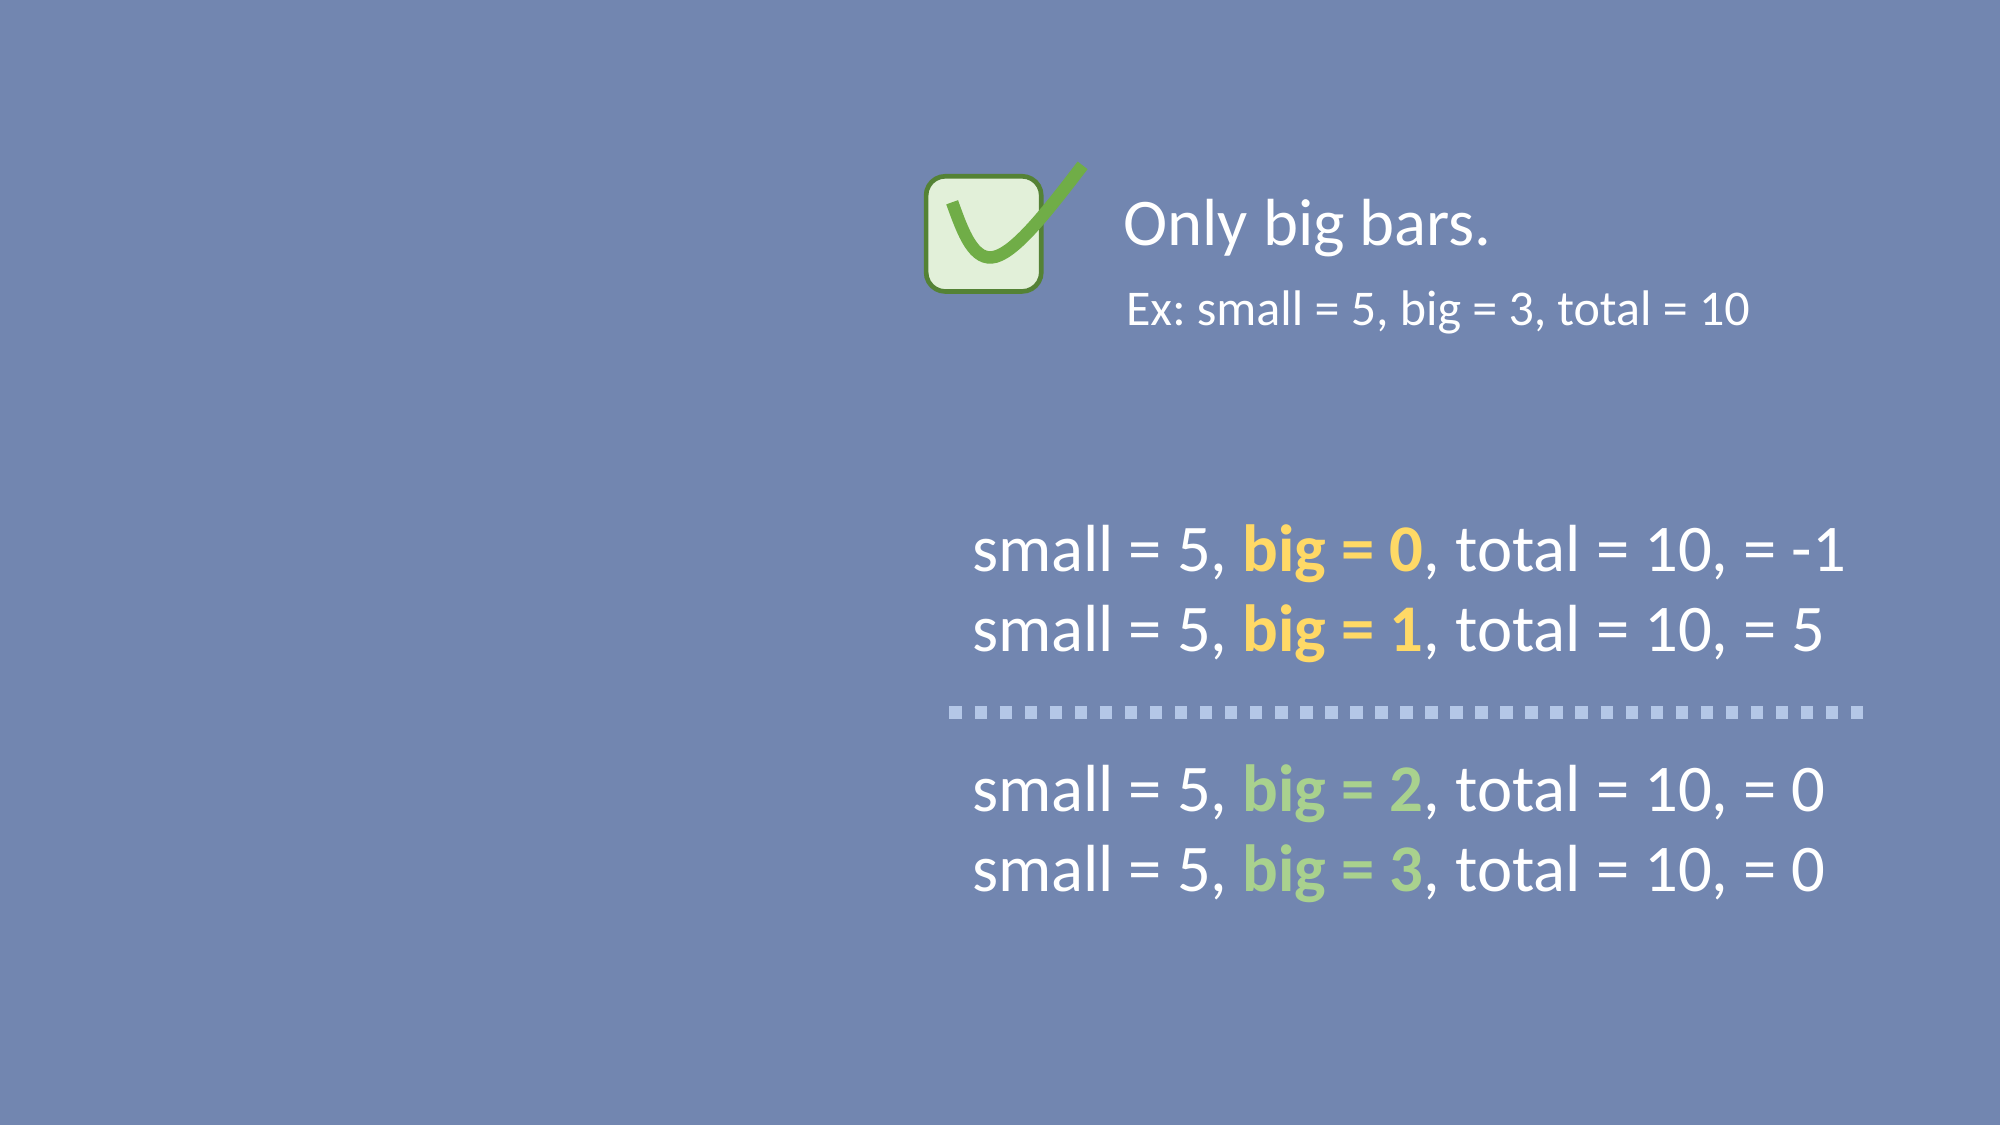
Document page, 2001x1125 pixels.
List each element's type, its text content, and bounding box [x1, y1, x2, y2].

text_box small = 5, big = 0, total = 10, = -1 small = 5, big = 1, total = 10, = 5 small = 5, big = 2, total = 10, = 0 small = 5, big = 3, total = 10, = 0 [957, 497, 1862, 712]
text_box [925, 175, 1043, 293]
text_box Only big bars. [1108, 171, 1961, 266]
text_box [951, 164, 1084, 259]
text_box Ex: small = 5, big = 3, total = 10 [1111, 268, 1765, 343]
text_box small = 5, big = 0, total = 10, = -1 small = 5, big = 1, total = 10, = 5 small = 5, big = 2, total = 10, = 0 small = 5, big = 3, total = 10, = 0 [957, 713, 1862, 912]
